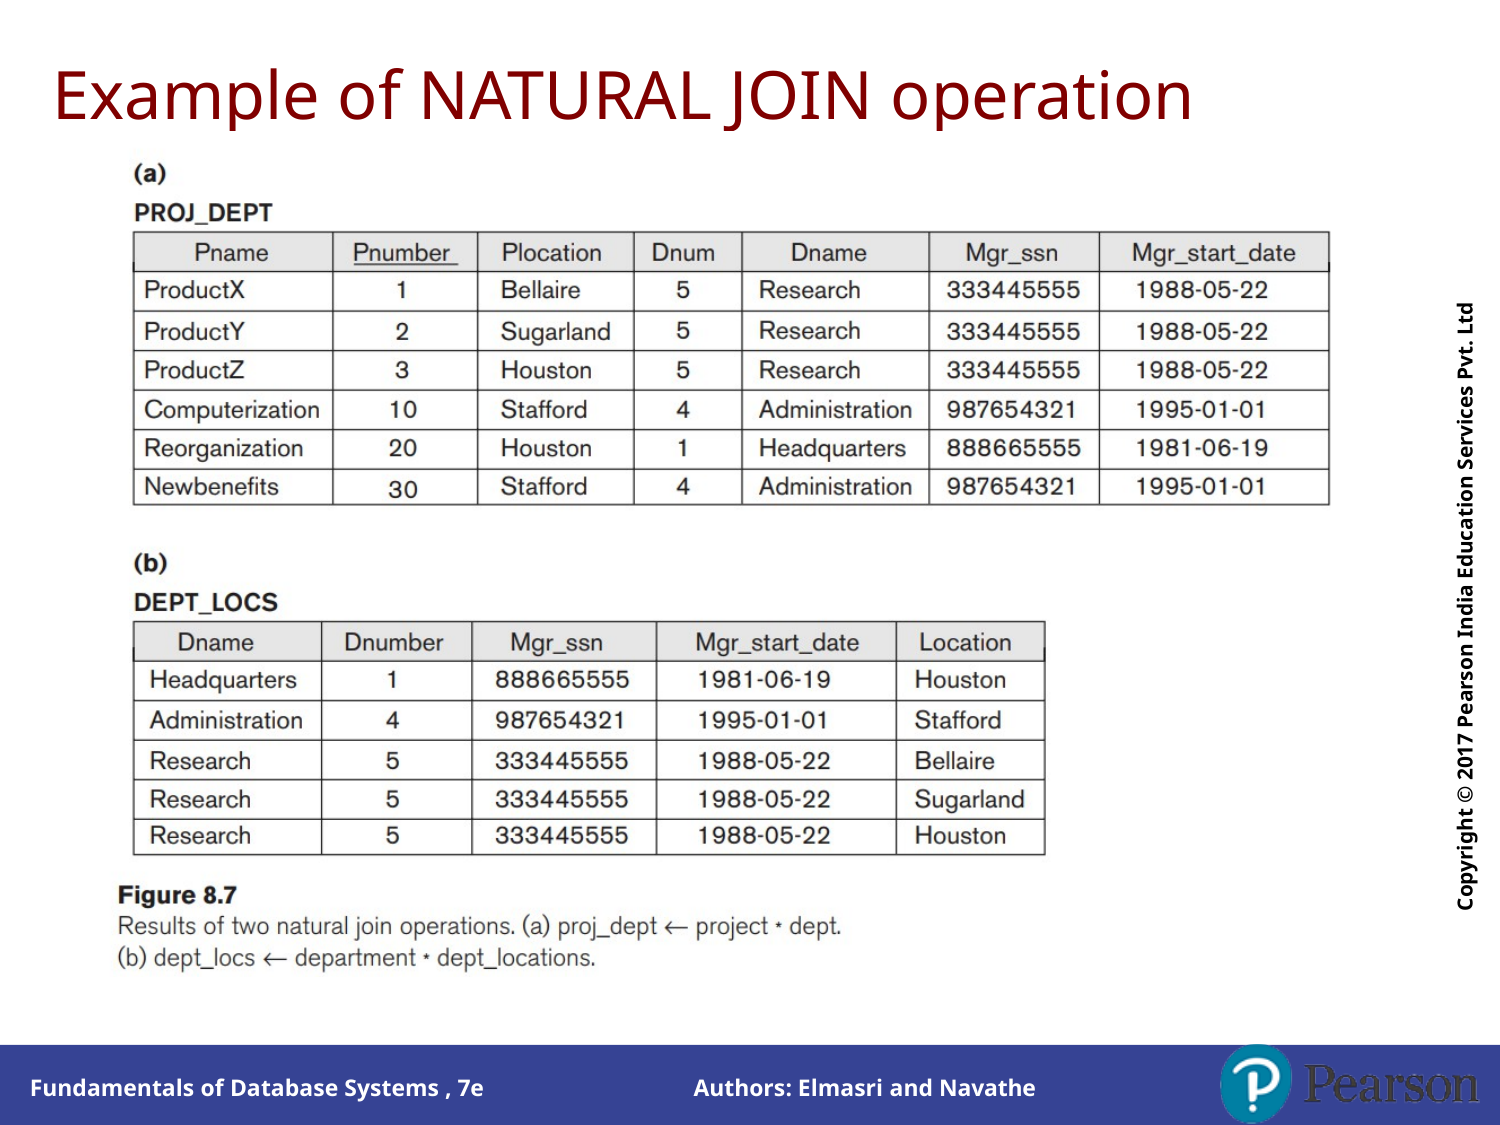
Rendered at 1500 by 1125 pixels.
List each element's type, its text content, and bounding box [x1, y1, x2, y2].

footer Authors: Elmasri and Navathe [691, 1070, 1081, 1125]
picture [74, 131, 1355, 978]
title Example of NATURAL JOIN operation [50, 42, 1277, 241]
text_box Copyright © 2017 Pearson India Education Services Pvt. Ltd [1451, 206, 1482, 914]
picture [1220, 1044, 1480, 1124]
slide_number Fundamentals of Database Systems , 7e [27, 1071, 547, 1125]
picture [1233, 1057, 1280, 1102]
picture [1249, 1105, 1257, 1112]
